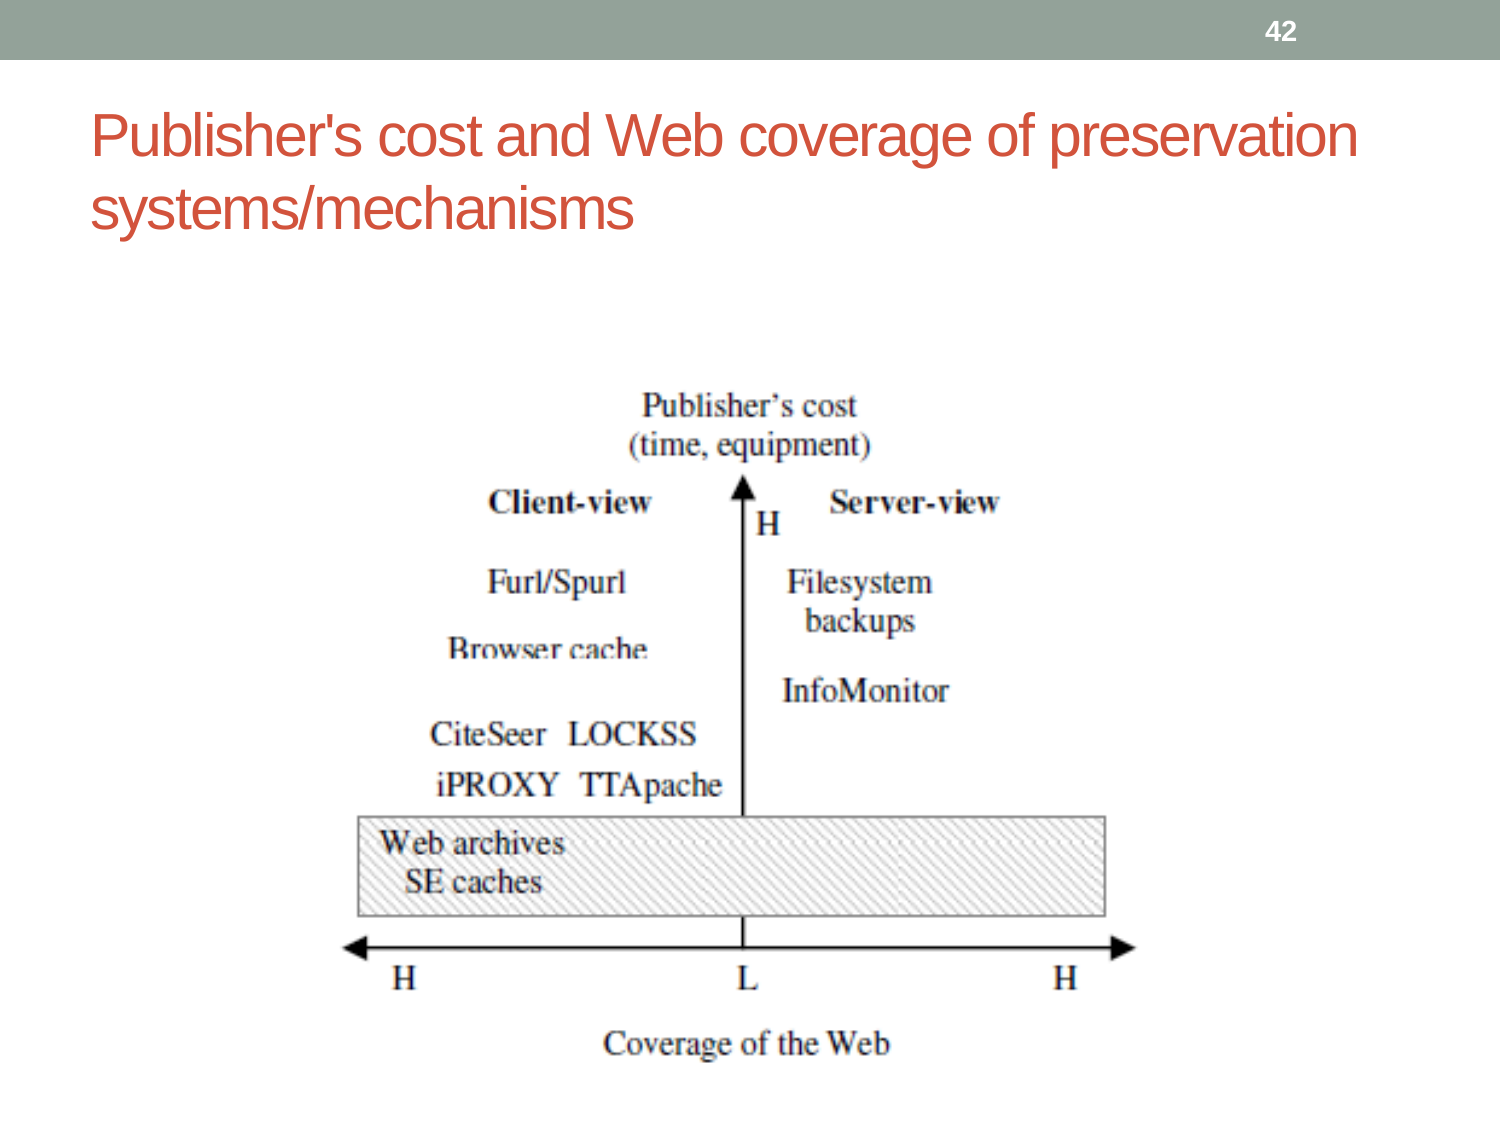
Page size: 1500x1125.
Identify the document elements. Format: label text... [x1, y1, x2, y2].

title Publisher's cost and Web coverage of preservation systems/mechanisms [75, 87, 1425, 250]
slide_number 42 [1250, 3, 1425, 57]
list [312, 374, 1201, 1076]
